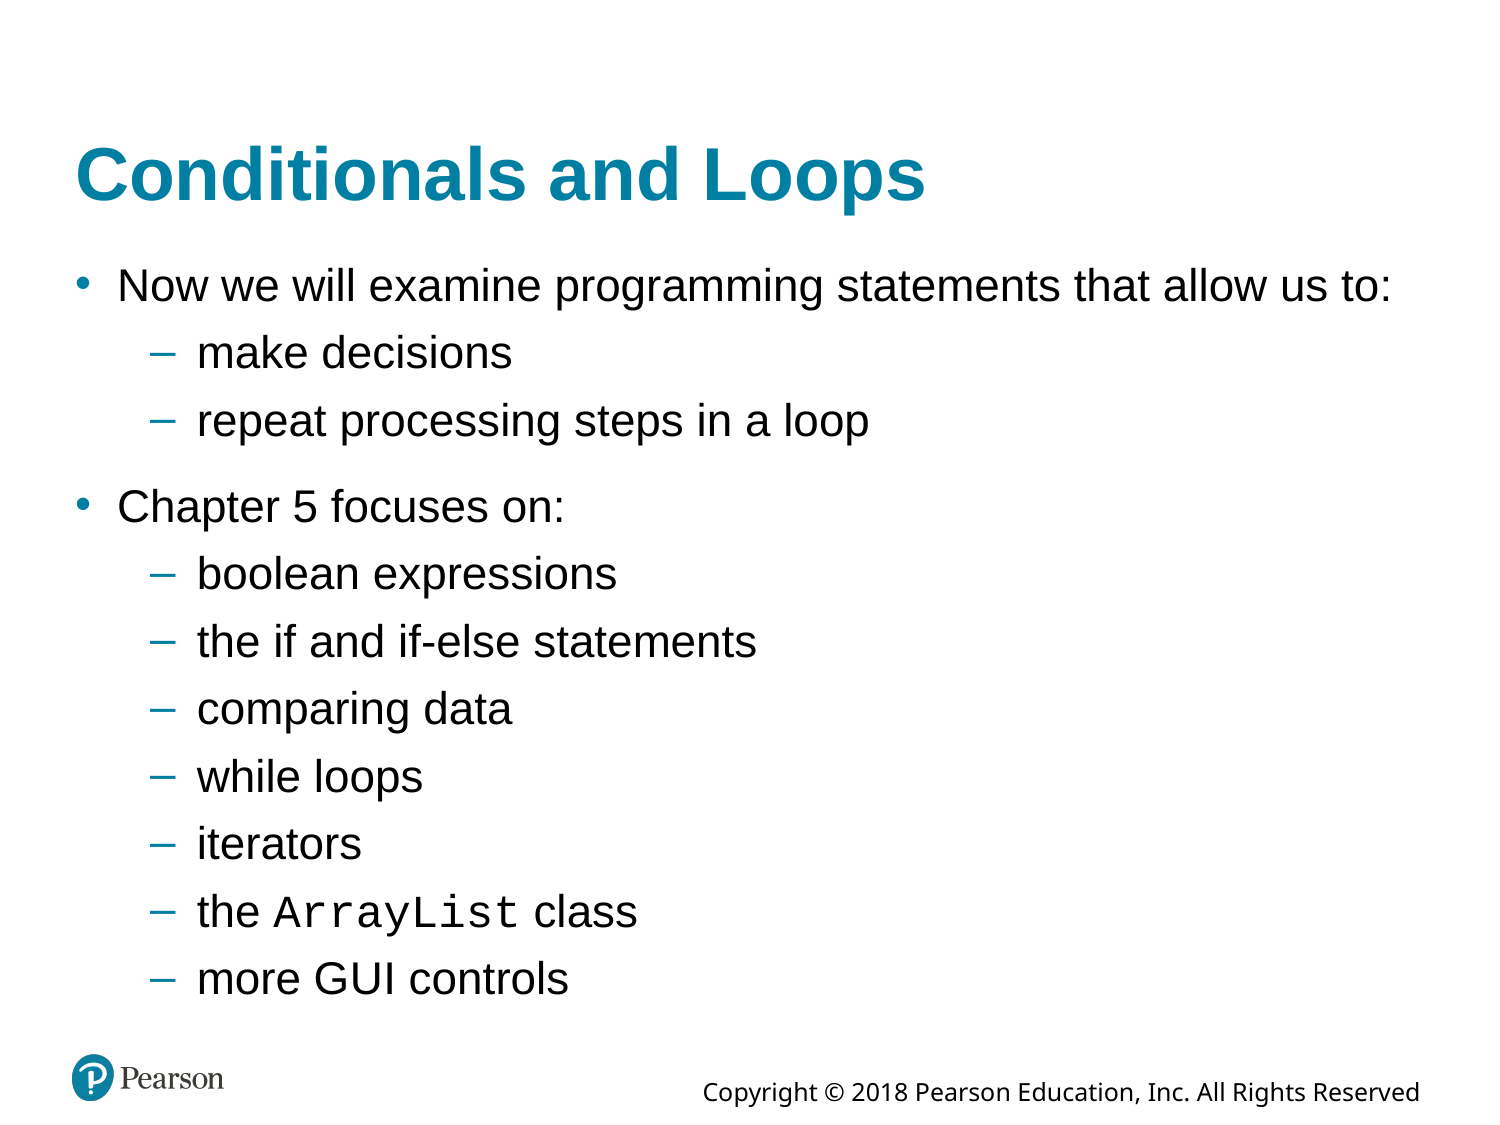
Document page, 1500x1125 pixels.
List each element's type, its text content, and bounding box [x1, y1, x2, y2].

picture [72, 1054, 88, 1070]
picture [72, 1087, 83, 1101]
title Conditionals and Loops [75, 35, 1425, 216]
picture [98, 1054, 224, 1101]
picture [80, 1063, 106, 1088]
list Now we will examine programming statements that allow us to: make decisions repeat processing steps in a loop Chapter 5 focuses on: boolean expressions the if and if-else statements comparing data while loops iterators the ArrayList class more G U I controls [75, 255, 1425, 1023]
